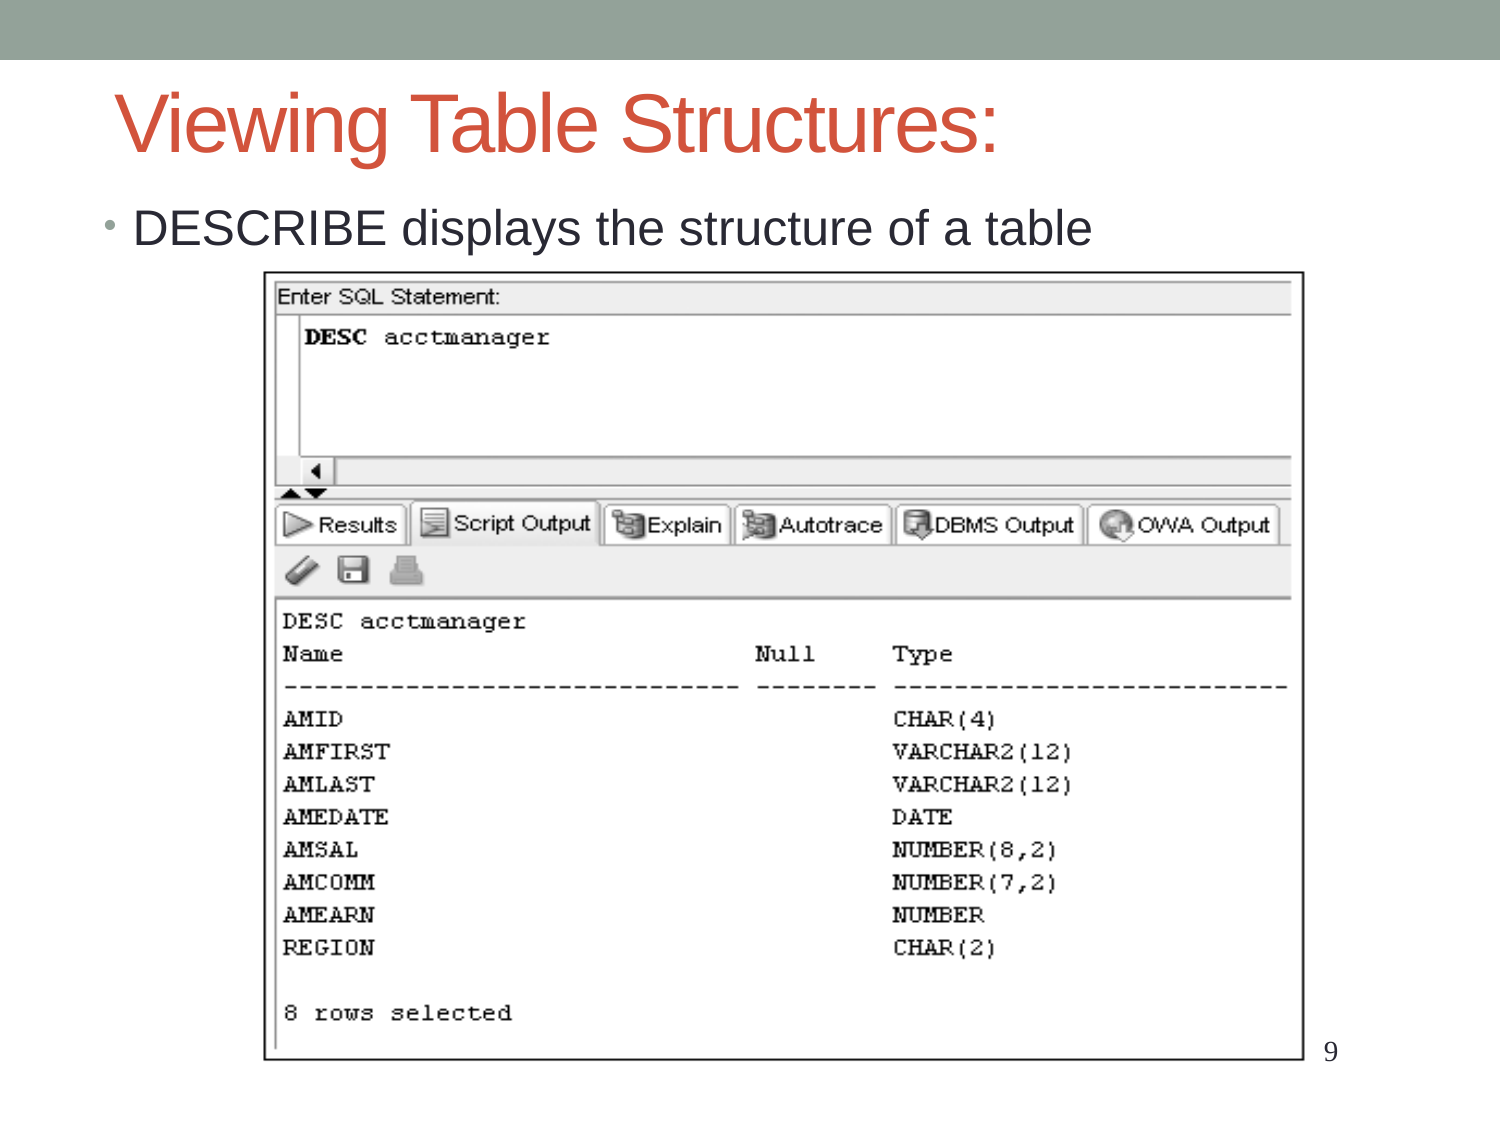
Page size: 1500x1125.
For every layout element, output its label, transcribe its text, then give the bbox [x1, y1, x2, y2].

text_box 9 [1174, 1024, 1488, 1100]
list DESCRIBE displays the structure of a table [87, 187, 1300, 275]
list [262, 270, 1307, 1063]
title Viewing Table Structures: [99, 24, 1375, 213]
